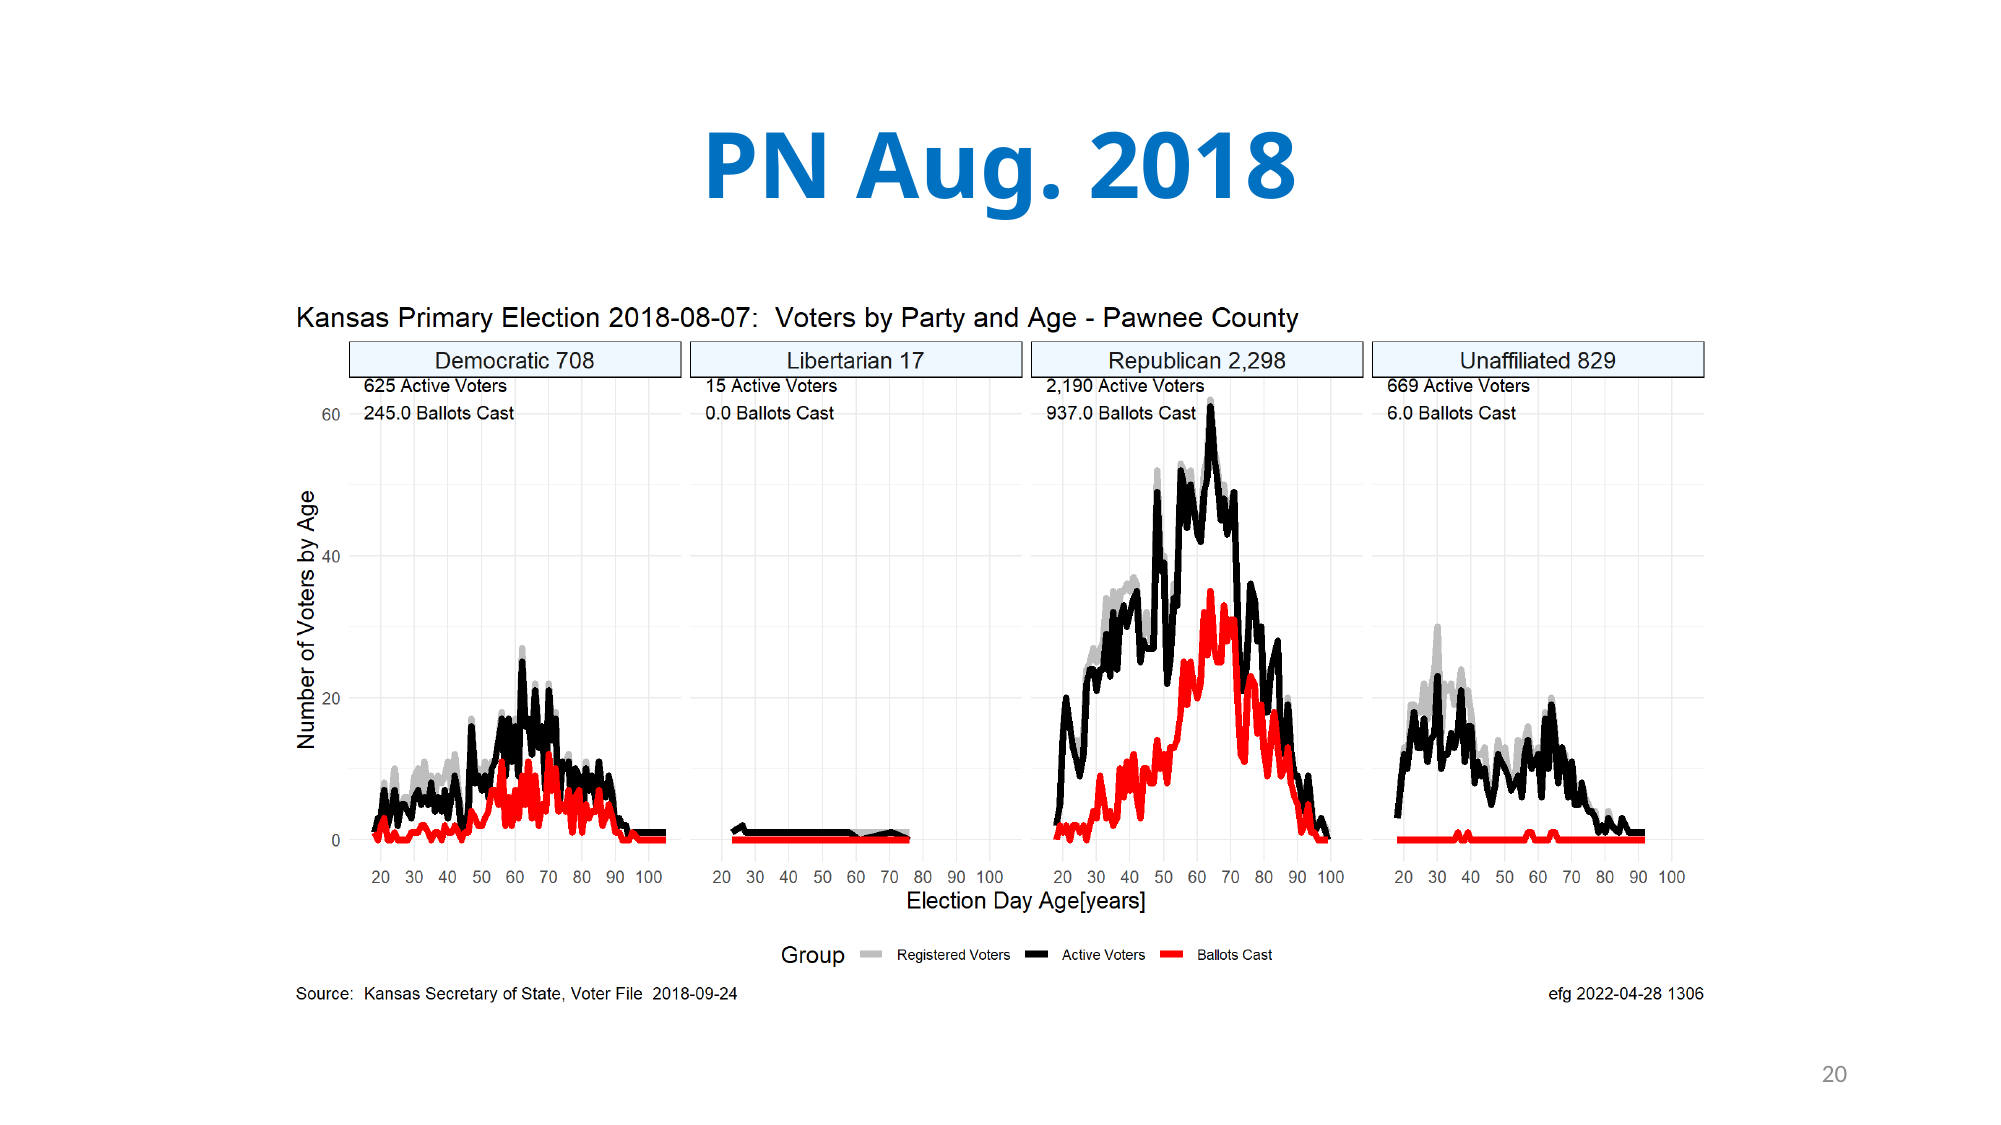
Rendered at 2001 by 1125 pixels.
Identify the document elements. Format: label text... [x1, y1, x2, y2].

title PN Aug. 2018 [137, 59, 1863, 278]
picture [287, 297, 1713, 1011]
slide_number ‹#› [1412, 1042, 1863, 1103]
